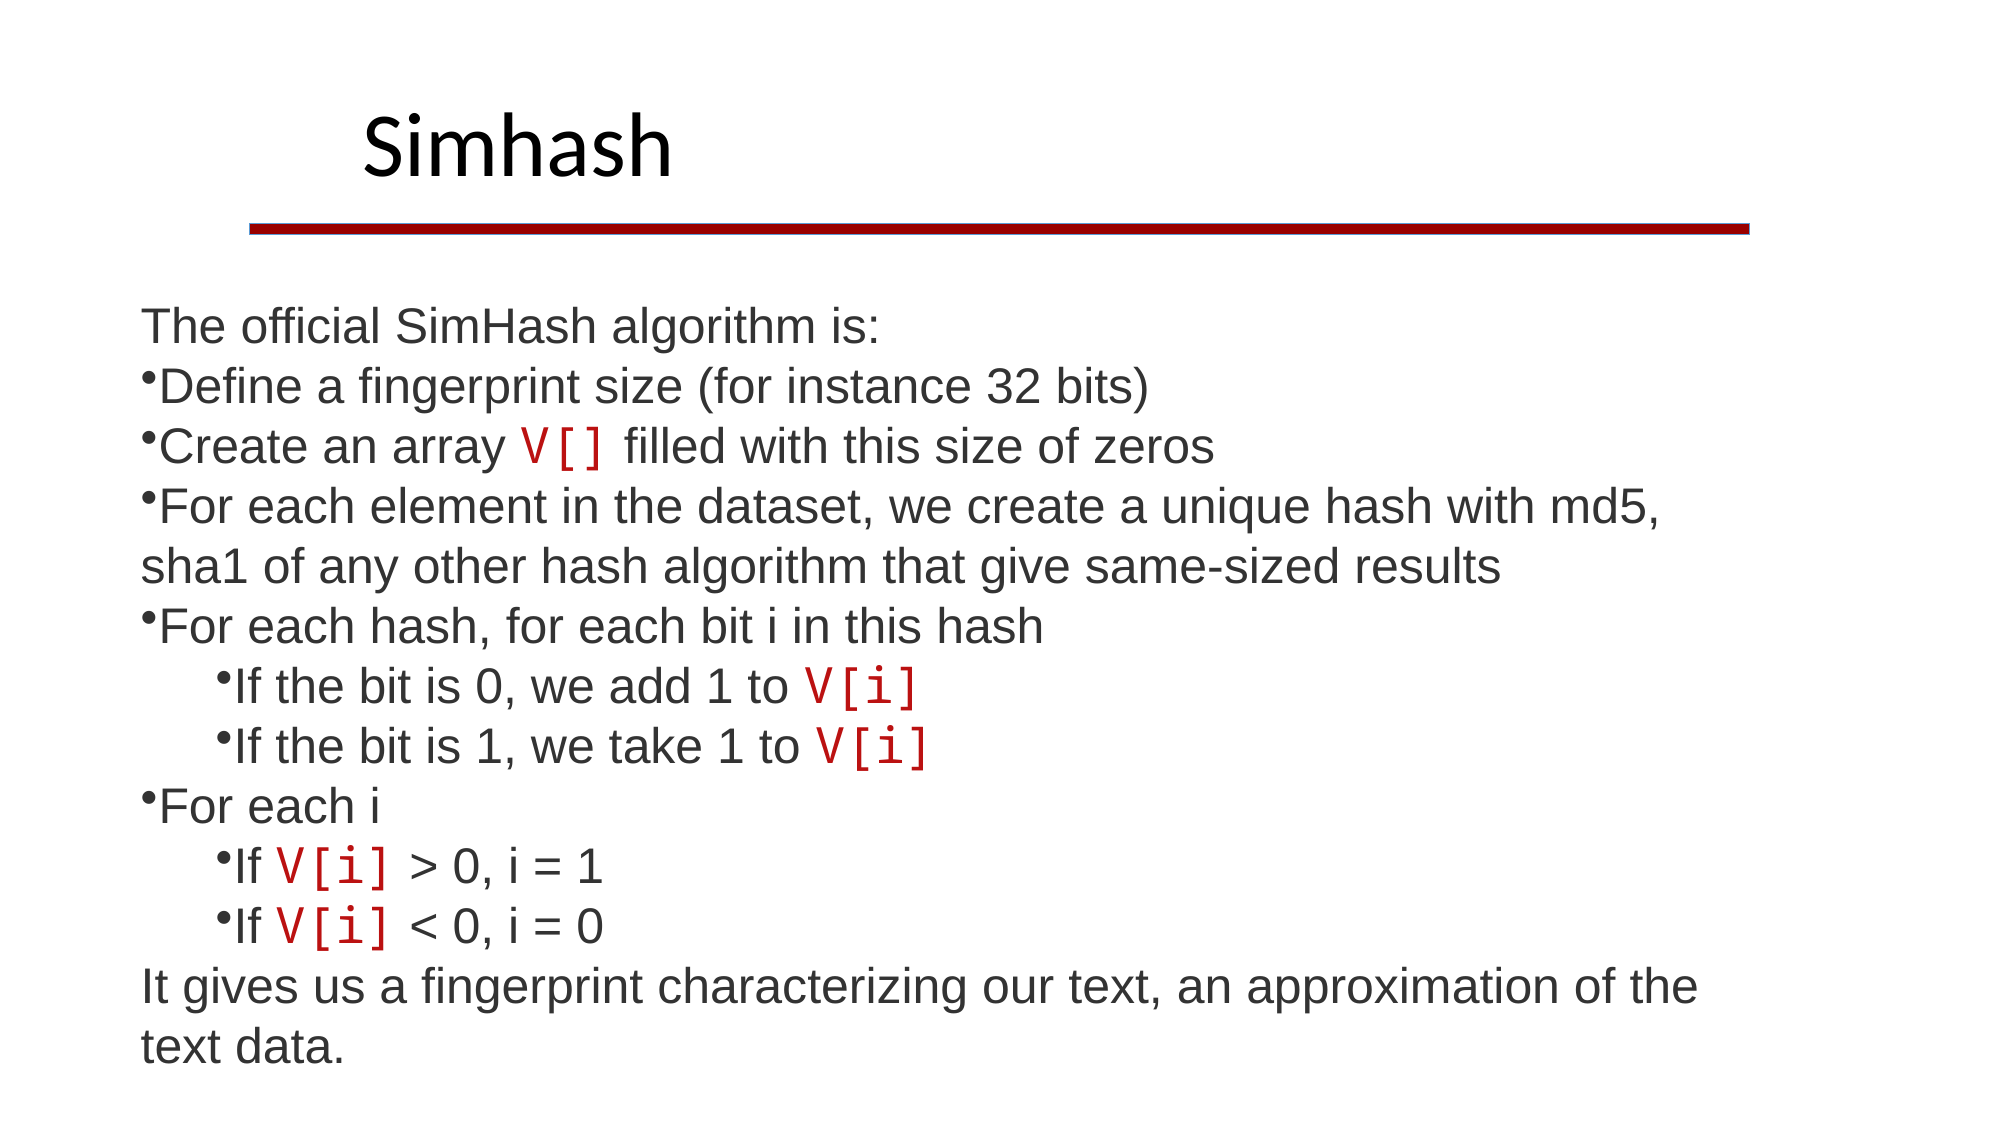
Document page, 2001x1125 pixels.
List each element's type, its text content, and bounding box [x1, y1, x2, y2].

text_box Simhash [347, 77, 1541, 203]
text_box The official SimHash algorithm is: Define a fingerprint size (for instance 32 bits) Create an array V[] filled with this size of zeros For each element in the dataset, we create a unique hash with md5, sha1 of any other hash algorithm that give same-sized results For each hash, for each bit i in this hash If the bit is 0, we add 1 to V[i] If the bit is 1, we take 1 to V[i] For each i If V[i] > 0, i = 1 If V[i] < 0, i = 0 It gives us a fingerprint characterizing our text, an approximation of the text data. [125, 293, 1763, 1074]
text_box [249, 223, 1750, 235]
